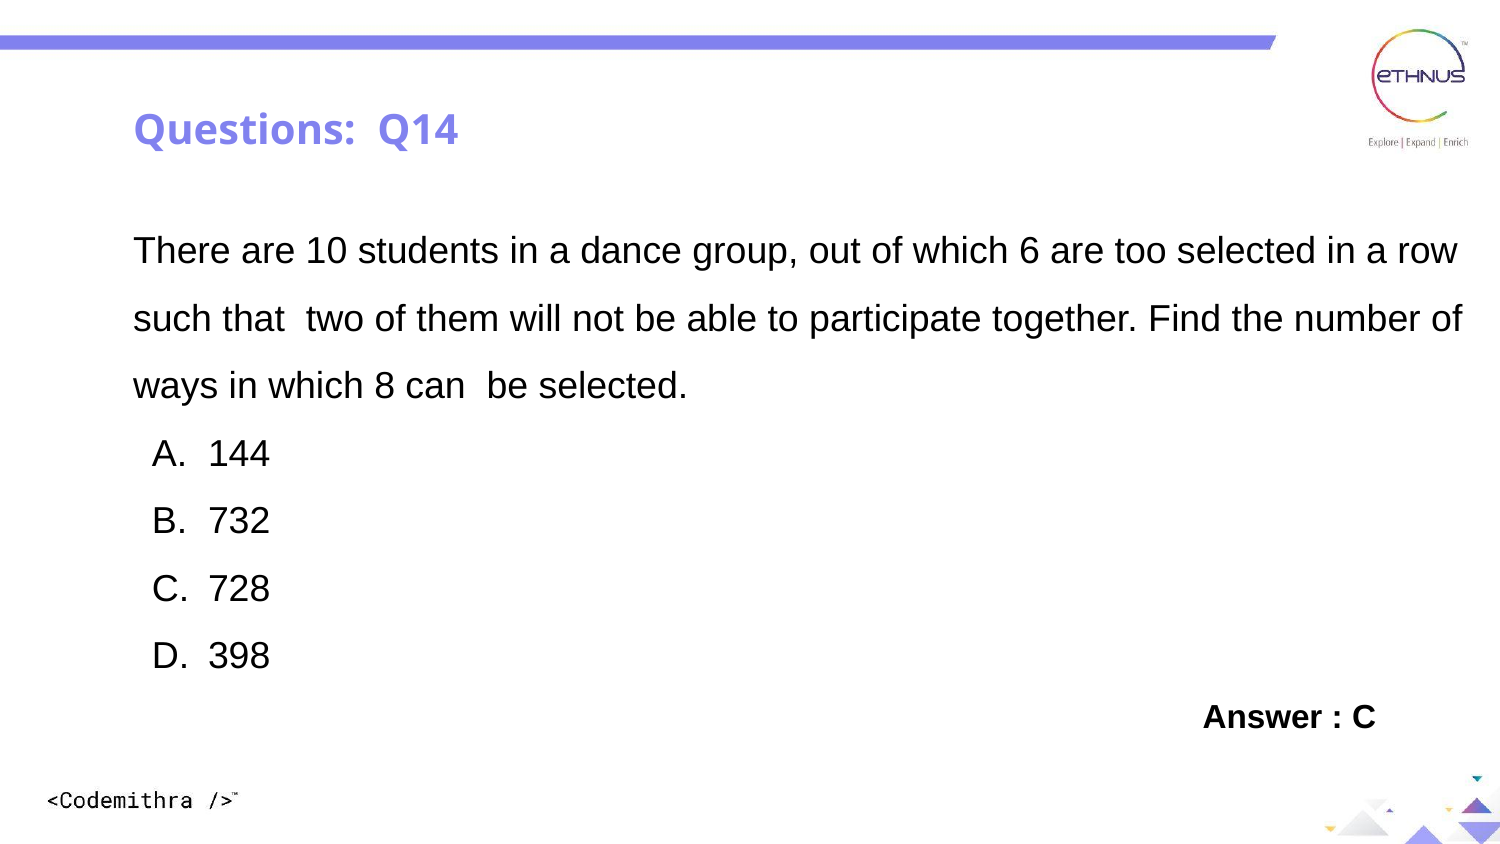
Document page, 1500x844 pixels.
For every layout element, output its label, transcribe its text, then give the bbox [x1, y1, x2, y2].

text_box Answer : C [1187, 688, 1427, 747]
text_box Questions: Q14 [118, 95, 504, 161]
picture [0, 1, 1500, 844]
text_box There are 10 students in a dance group, out of which 6 are too selected in a row such that two of them will not be able to participate together. Find the number of ways in which 8 can be selected. 144 732 728 398 [118, 188, 1500, 692]
